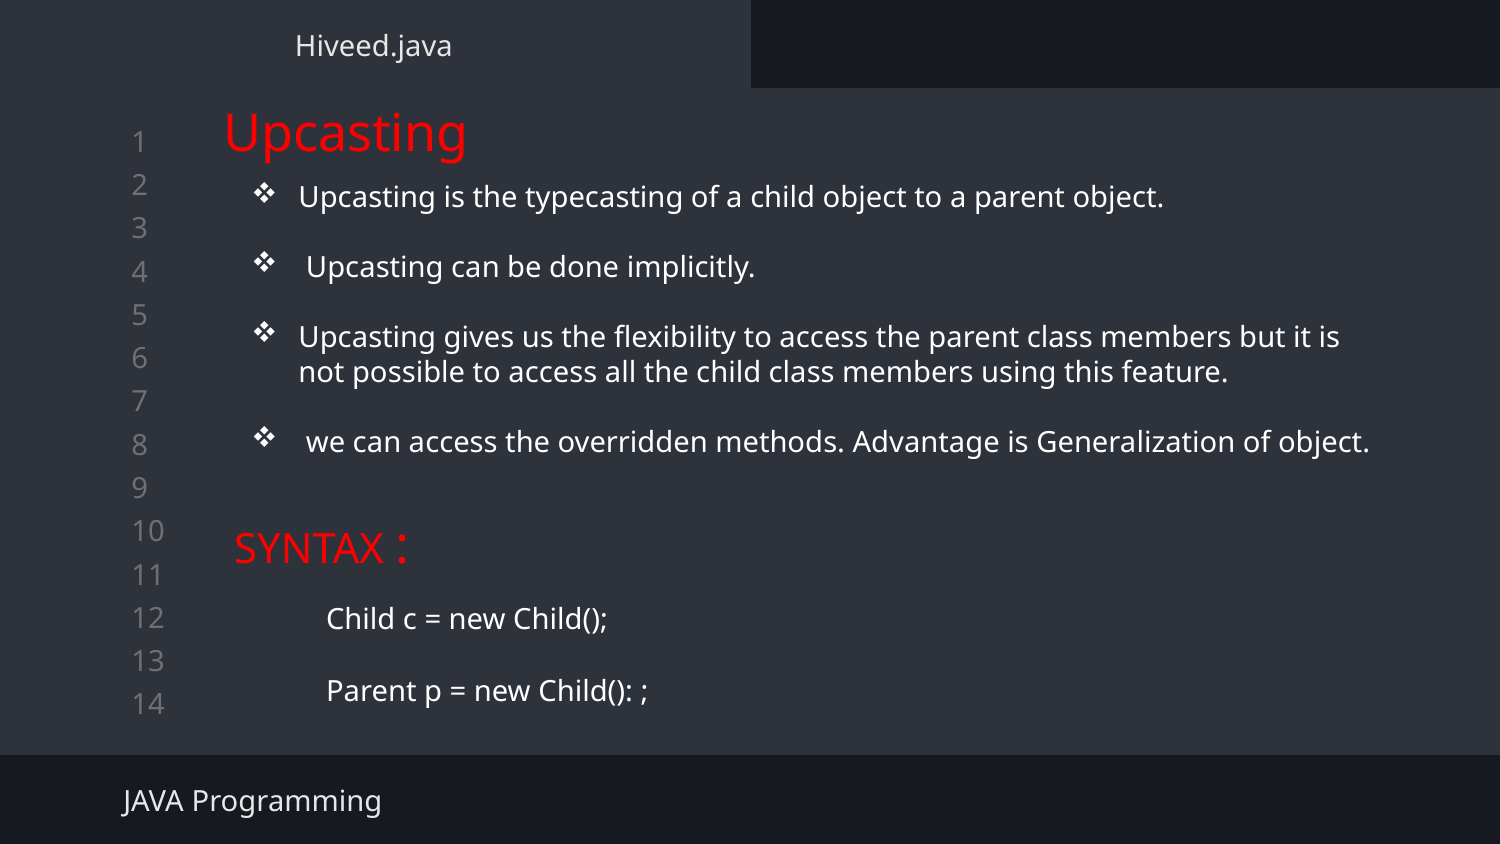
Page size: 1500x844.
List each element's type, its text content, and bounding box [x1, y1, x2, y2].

text_box SYNTAX : [219, 504, 724, 563]
text_box Upcasting [208, 91, 713, 170]
subtitle Hiveed.java [0, 15, 749, 74]
text_box Parent p = new Child(): ; [311, 665, 806, 716]
text_box Child c = new Child(); [311, 593, 806, 643]
text_box Upcasting is the typecasting of a child object to a parent object. Upcasting can be done implicitly. Upcasting gives us the flexibility to access the parent class members but it is not possible to access all the child class members using this feature. we can access the overridden methods. Advantage is Generalization of object. [236, 171, 1403, 466]
subtitle JAVA Programming [108, 770, 907, 829]
